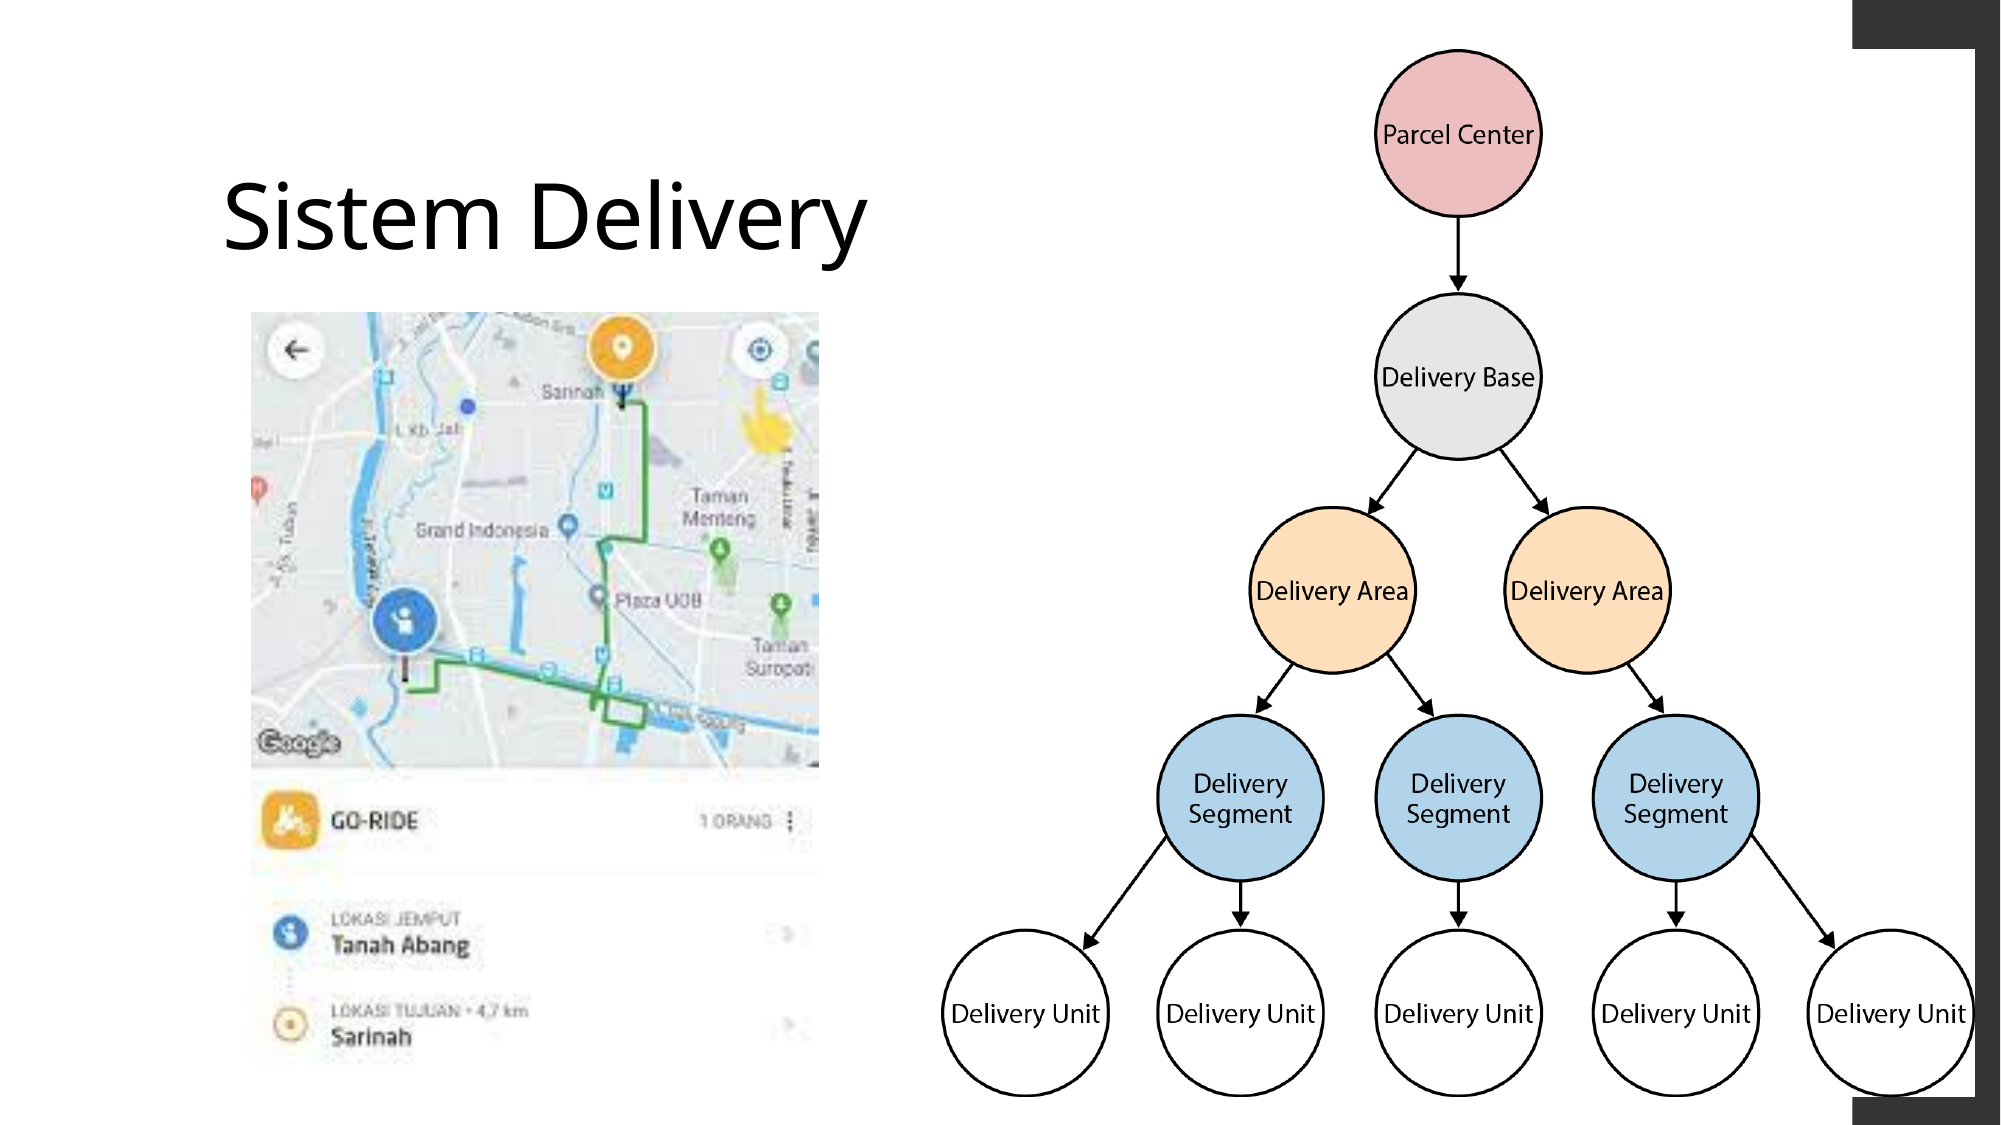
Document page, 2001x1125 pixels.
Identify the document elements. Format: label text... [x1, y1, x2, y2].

title Sistem Delivery [206, 60, 934, 278]
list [941, 49, 1975, 1097]
picture [251, 311, 820, 1078]
